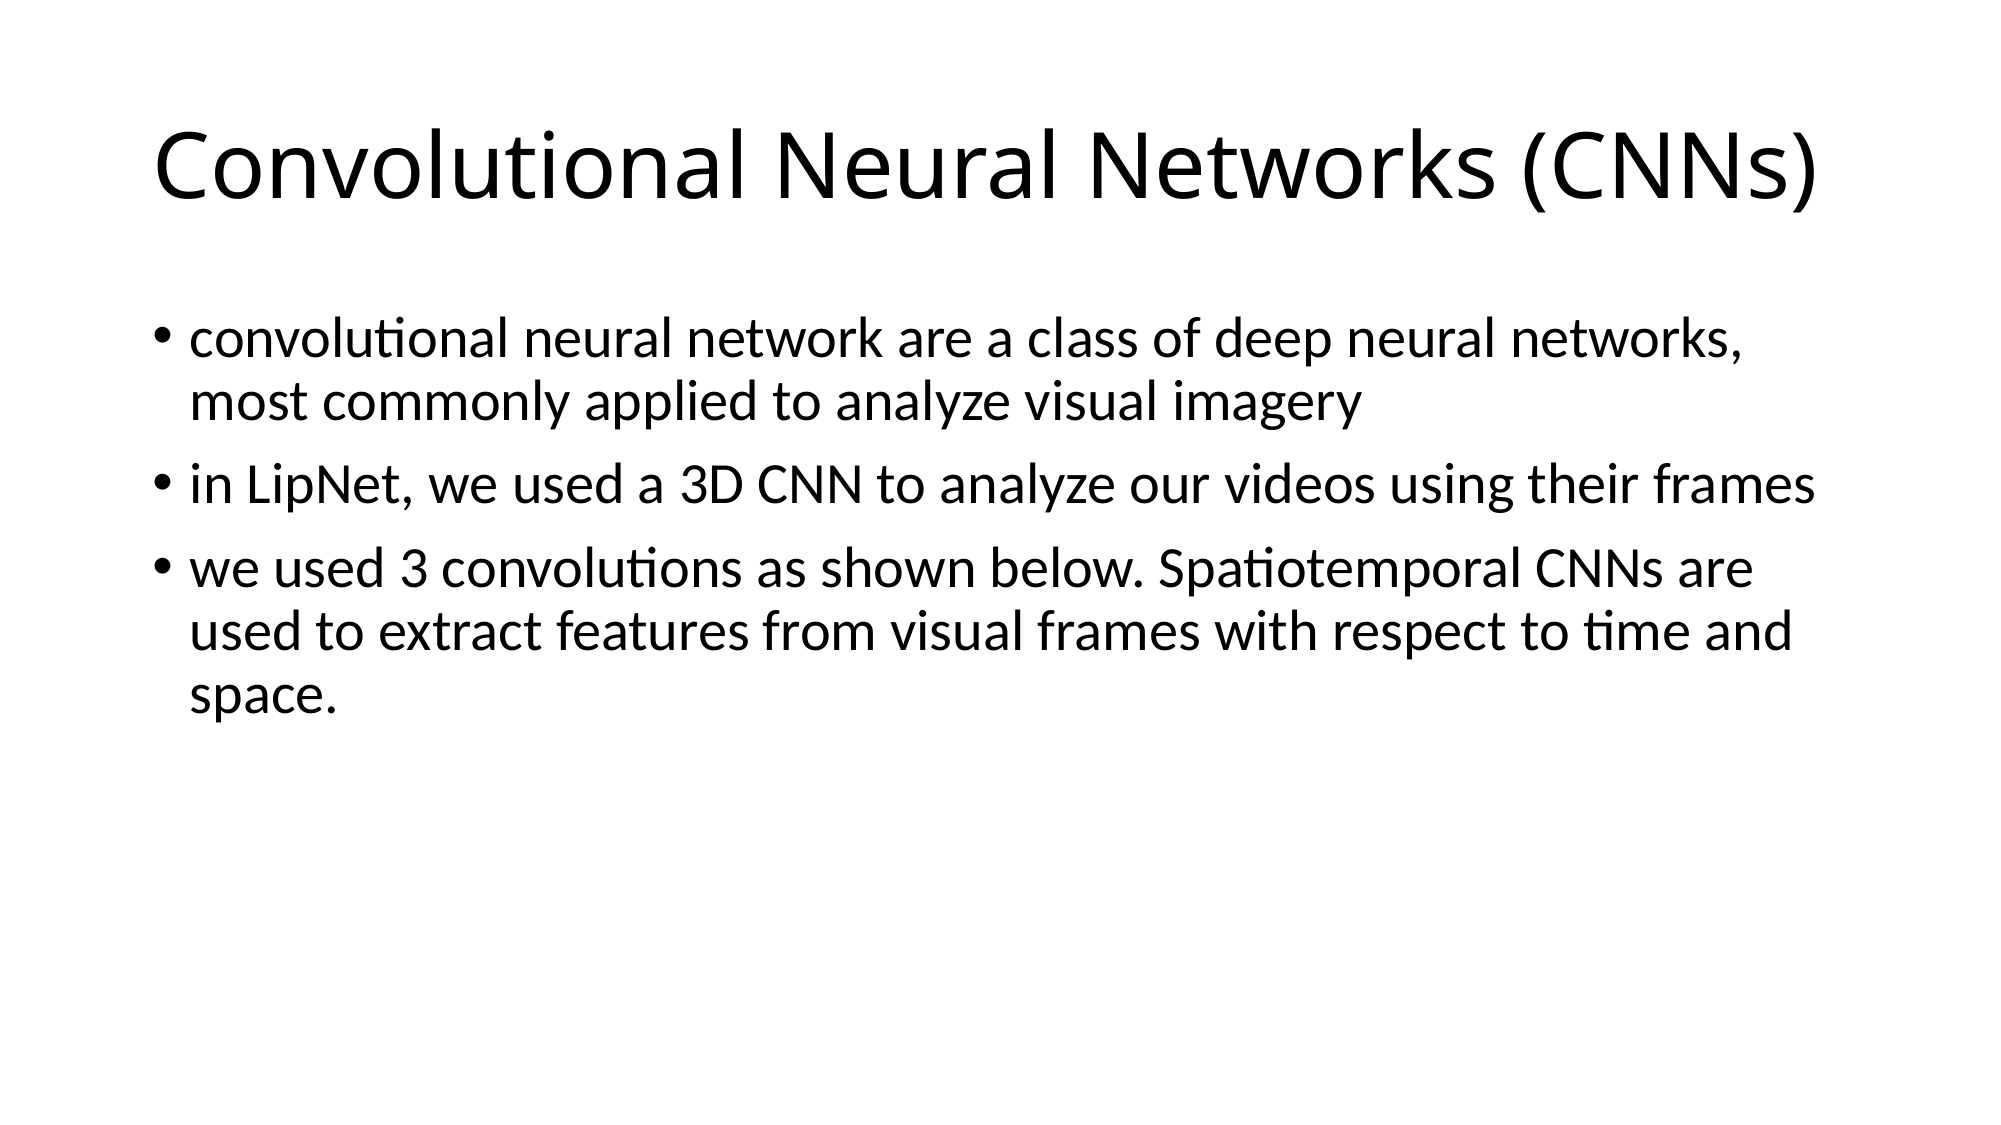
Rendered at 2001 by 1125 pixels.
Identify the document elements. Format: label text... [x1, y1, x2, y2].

list convolutional neural network are a class of deep neural networks, most commonly applied to analyze visual imagery in LipNet, we used a 3D CNN to analyze our videos using their frames we used 3 convolutions as shown below. Spatiotemporal CNNs are used to extract features from visual frames with respect to time and space. [137, 299, 1863, 1014]
title Convolutional Neural Networks (CNNs) [137, 59, 1863, 278]
